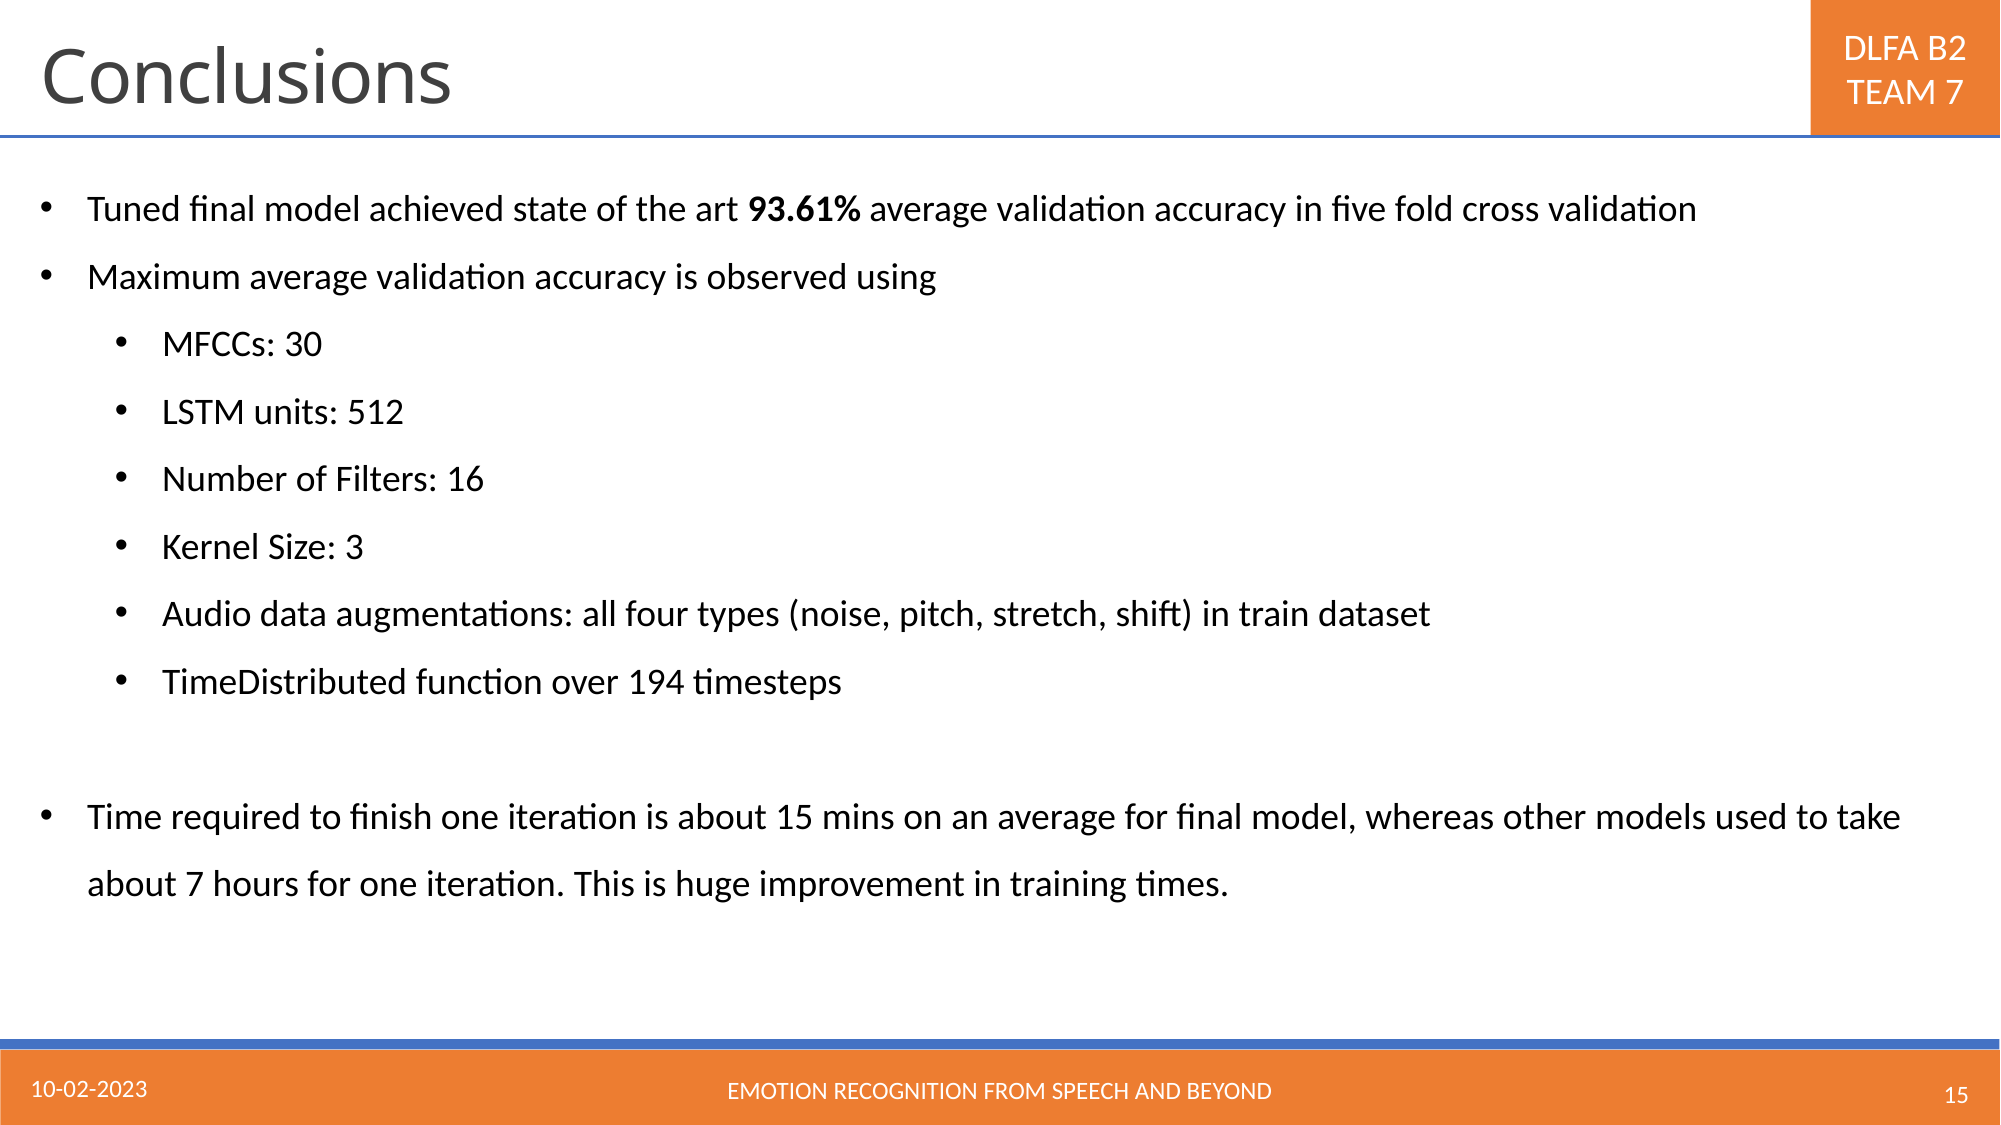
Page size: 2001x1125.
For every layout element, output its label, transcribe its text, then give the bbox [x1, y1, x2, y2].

text_box Conclusions [25, 0, 1676, 127]
footer Emotion Recognition From Speech and Beyond [604, 1059, 1396, 1120]
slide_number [15, 1057, 421, 1118]
text_box Tuned final model achieved state of the art 93.61% average validation accuracy in five fold cross validation Maximum average validation accuracy is observed using MFCCs: 30 LSTM units: 512 Number of Filters: 16 Kernel Size: 3 Audio data augmentations: all four types (noise, pitch, stretch, shift) in train dataset TimeDistributed function over 194 timesteps Time required to finish one iteration is about 15 mins on an average for final model, whereas other models used to take about 7 hours for one iteration. This is huge improvement in training times. [25, 154, 1985, 912]
slide_number 15 [1768, 1063, 1985, 1124]
